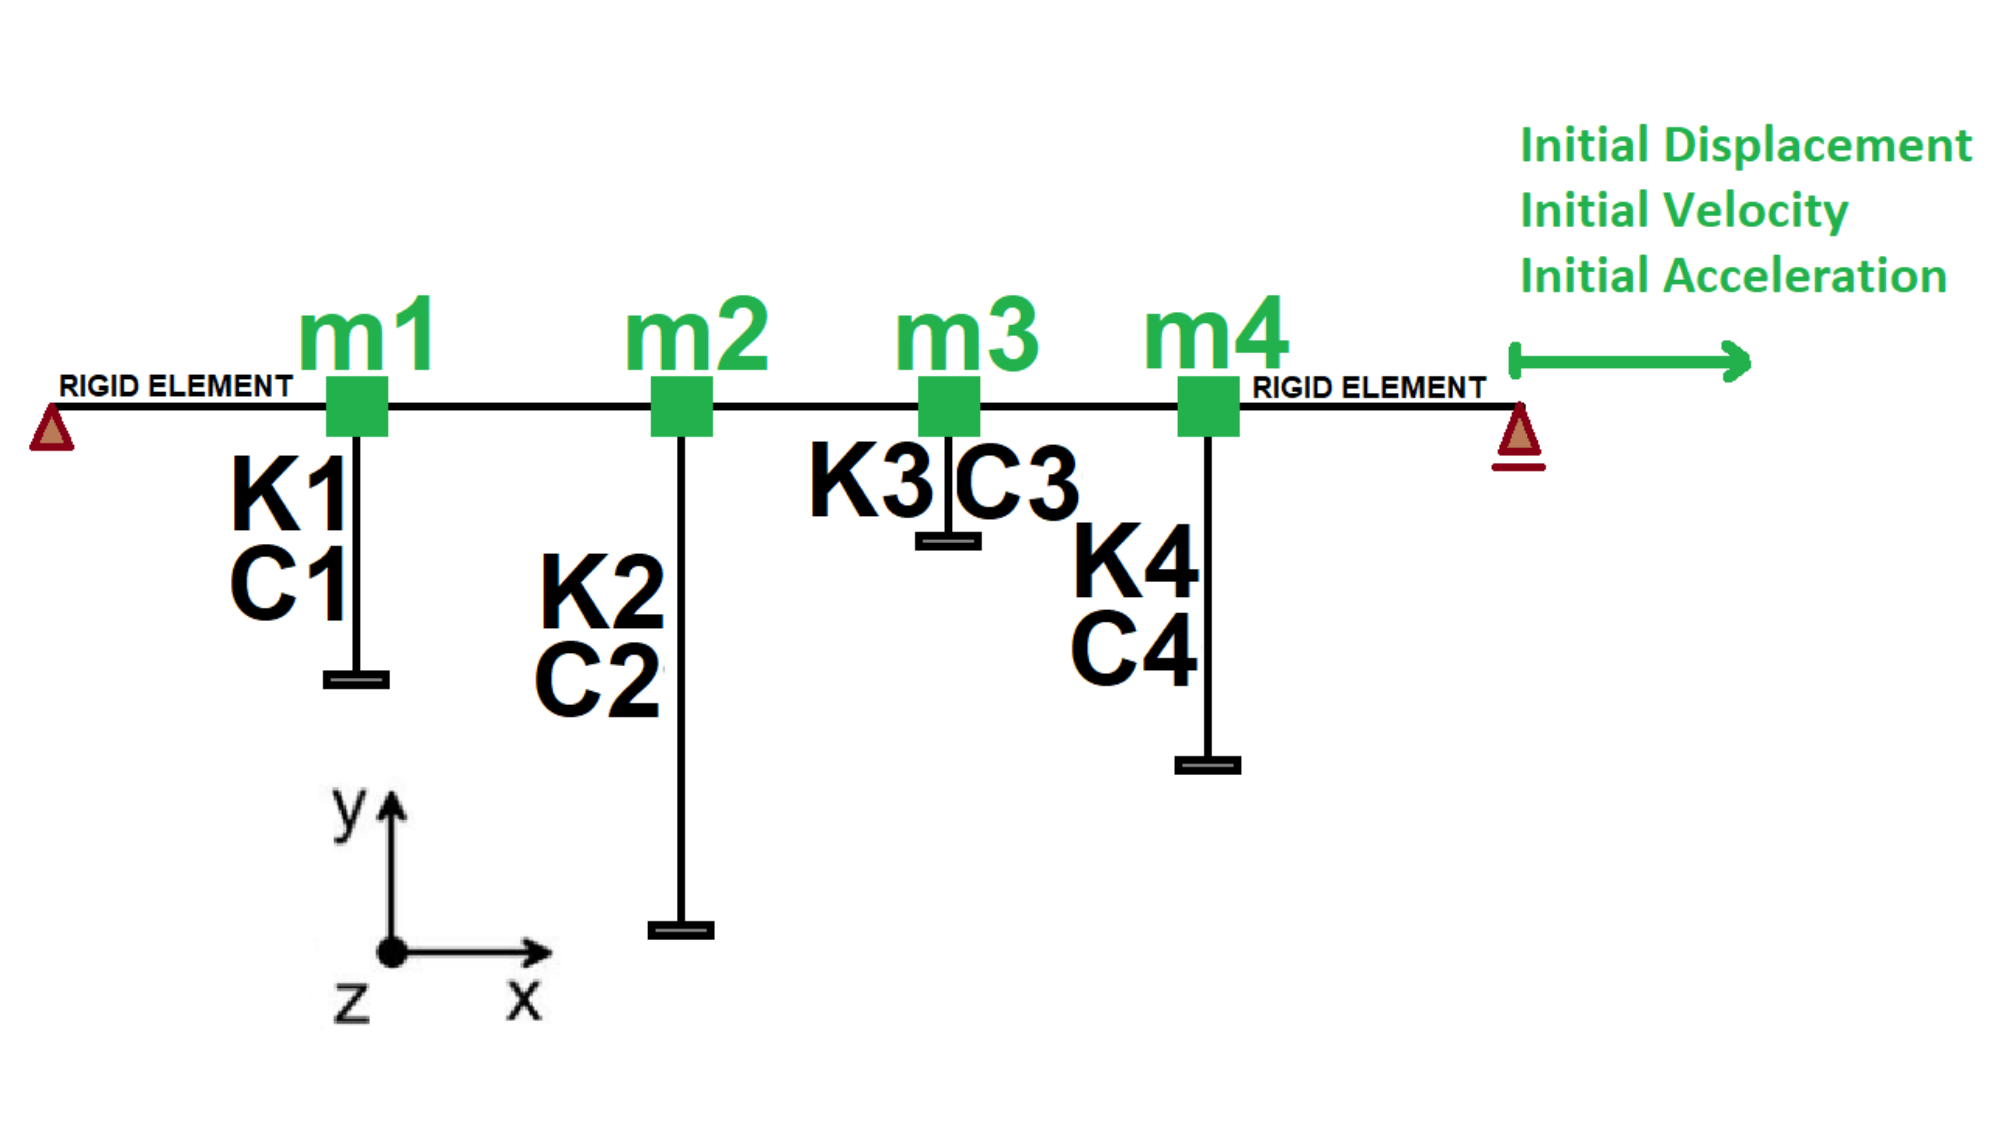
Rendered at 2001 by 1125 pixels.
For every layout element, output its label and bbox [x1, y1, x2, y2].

picture [0, 90, 2000, 1035]
